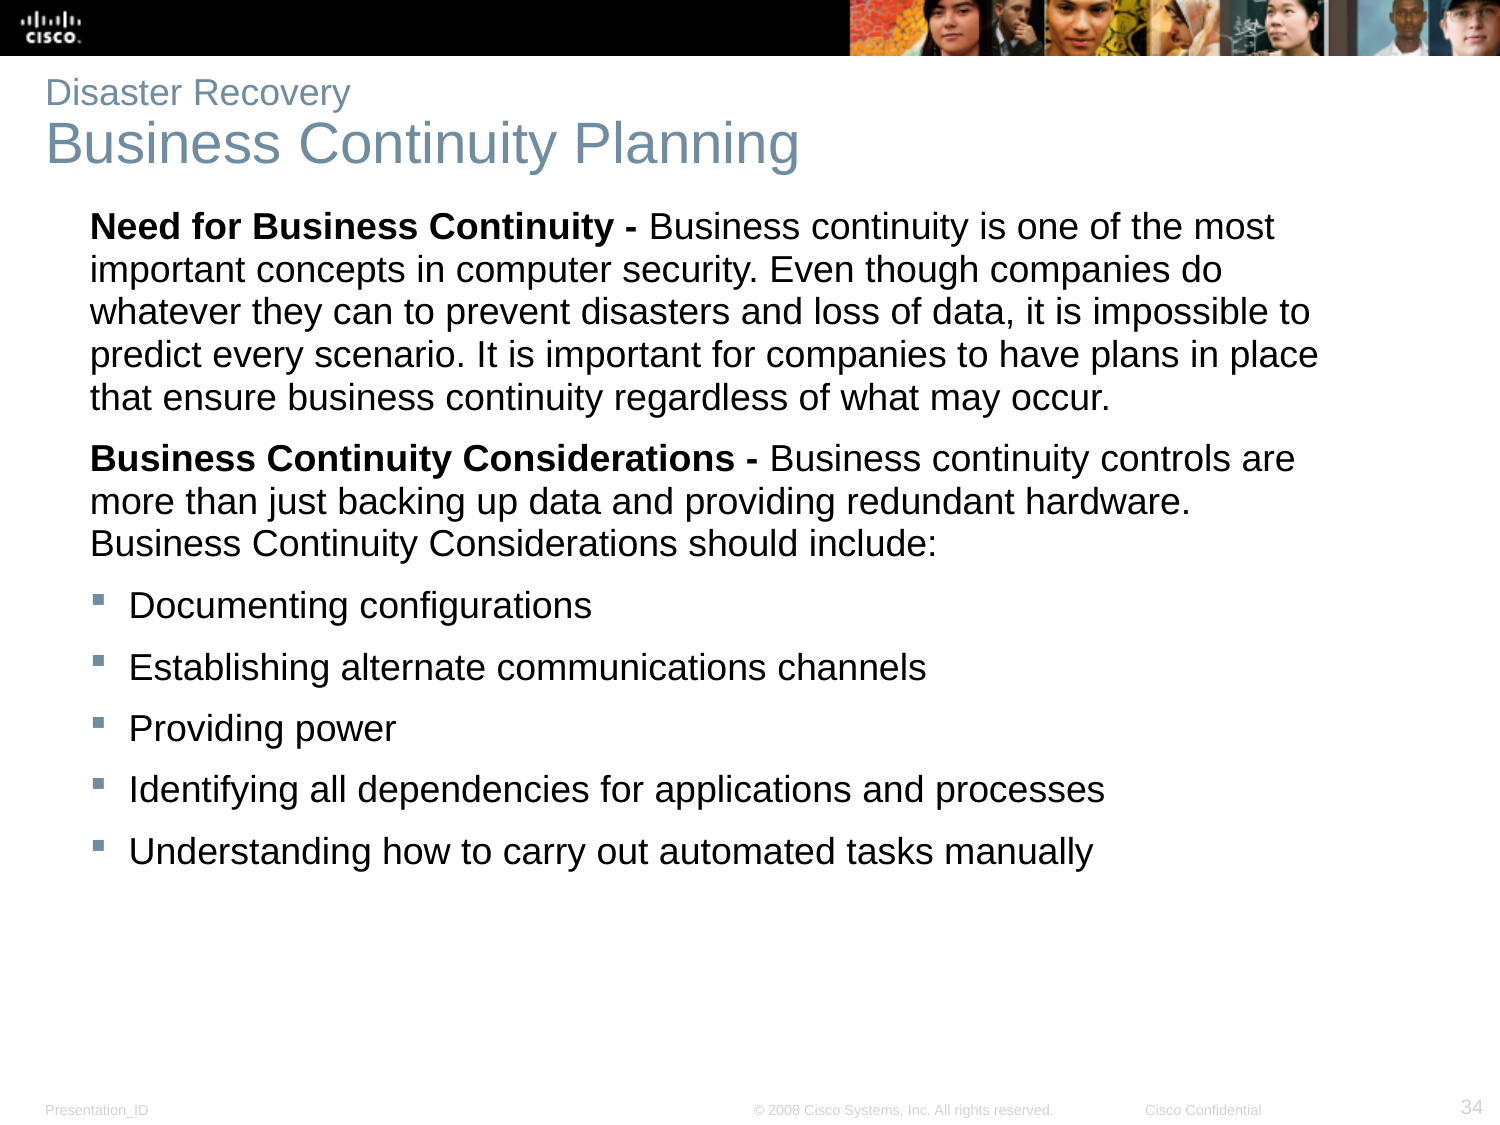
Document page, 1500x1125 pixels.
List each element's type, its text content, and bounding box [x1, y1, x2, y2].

title Disaster Recovery Business Continuity Planning [31, 64, 1471, 184]
list Need for Business Continuity - Business continuity is one of the most important concepts in computer security. Even though companies do whatever they can to prevent disasters and loss of data, it is impossible to predict every scenario. It is important for companies to have plans in place that ensure business continuity regardless of what may occur. Business Continuity Considerations - Business continuity controls are more than just backing up data and providing redundant hardware. Business Continuity Considerations should include: Documenting configurations Establishing alternate communications channels Providing power Identifying all dependencies for applications and processes Understanding how to carry out automated tasks manually [76, 198, 1352, 1038]
picture [0, 0, 1500, 56]
